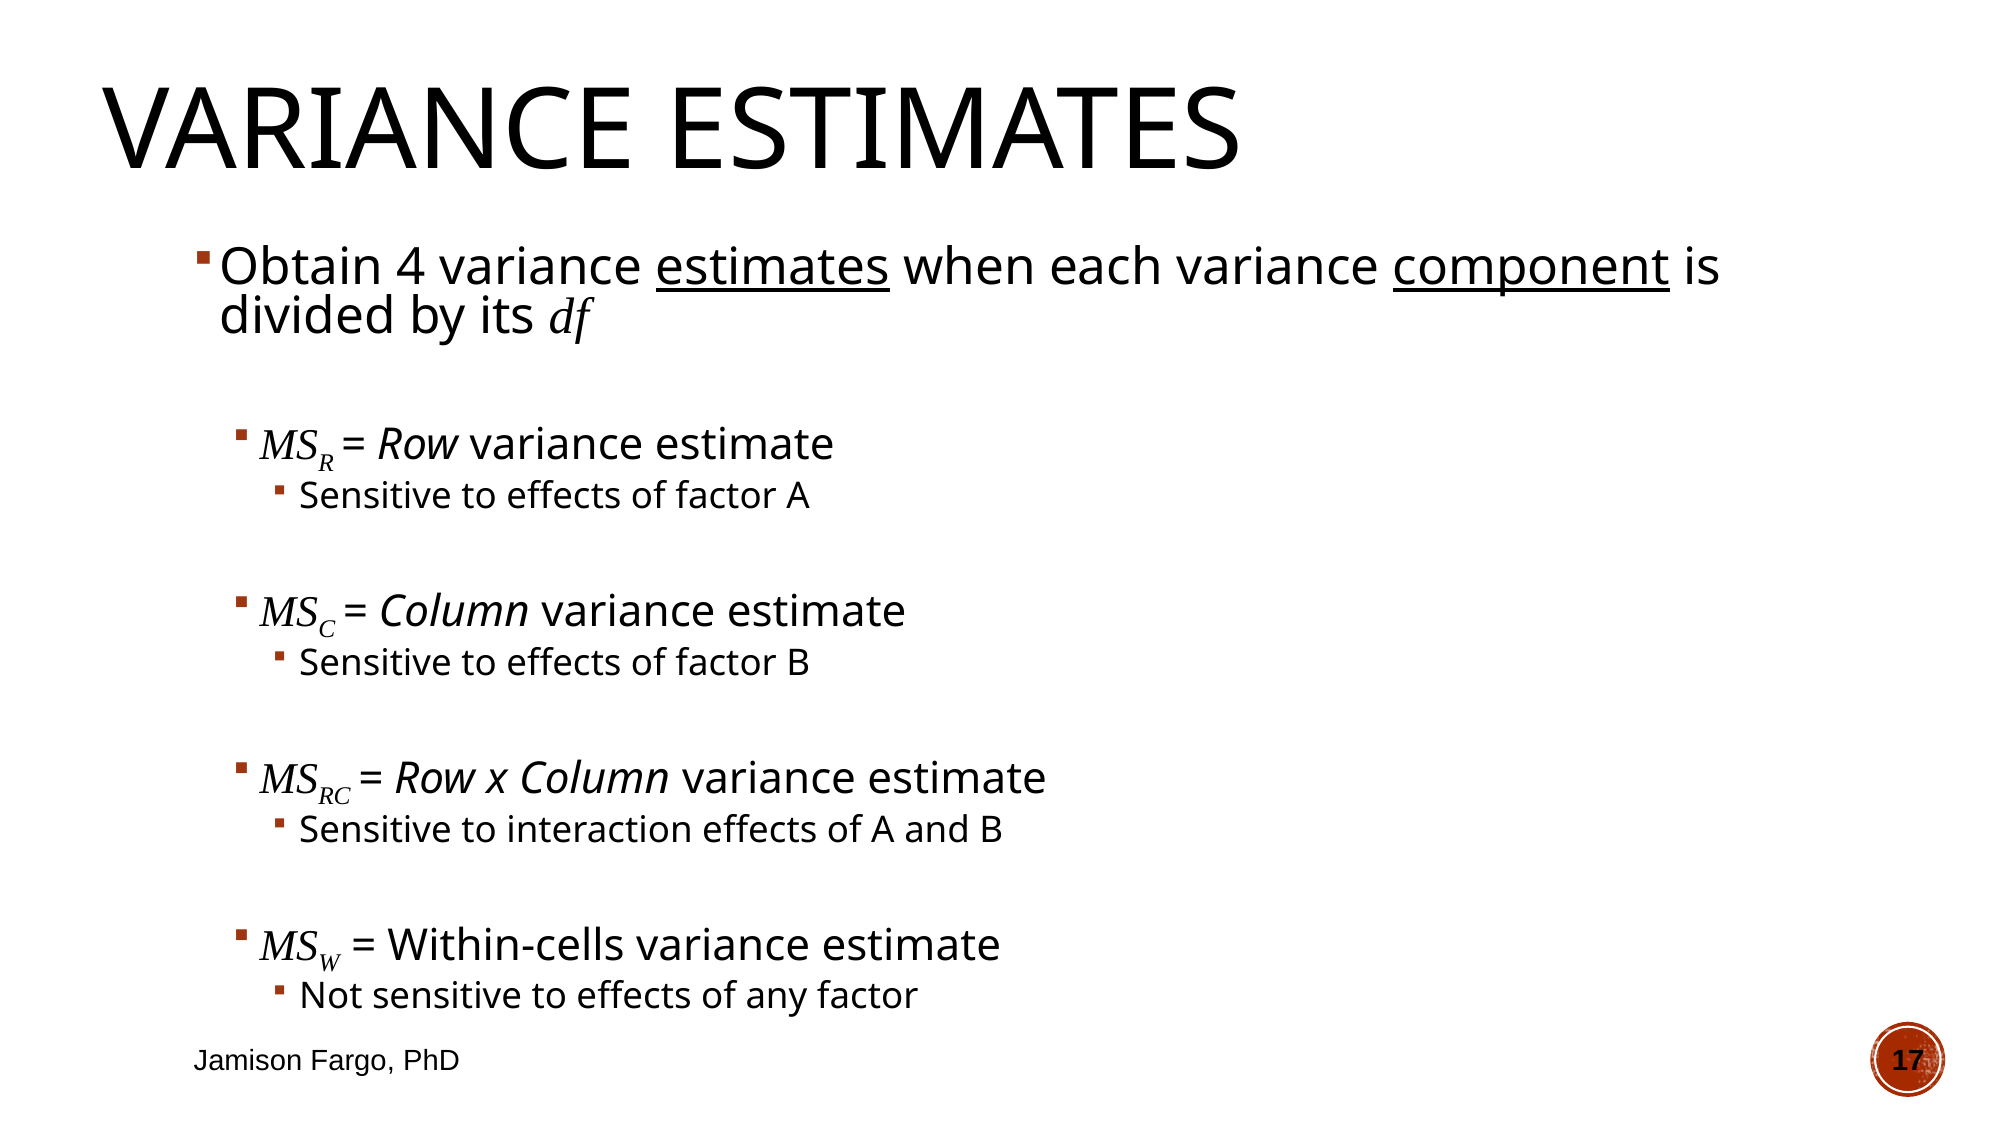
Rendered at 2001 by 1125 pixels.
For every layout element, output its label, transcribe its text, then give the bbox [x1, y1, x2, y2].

footer Jamison Fargo, PhD [178, 1028, 1217, 1089]
slide_number 17 [1855, 1028, 1961, 1089]
title Variance Estimates [87, 0, 1738, 264]
list Obtain 4 variance estimates when each variance component is divided by its df MSR = Row variance estimate Sensitive to effects of factor A MSC = Column variance estimate Sensitive to effects of factor B MSRC = Row x Column variance estimate Sensitive to interaction effects of A and B MSW = Within-cells variance estimate Not sensitive to effects of any factor [178, 237, 1888, 1029]
